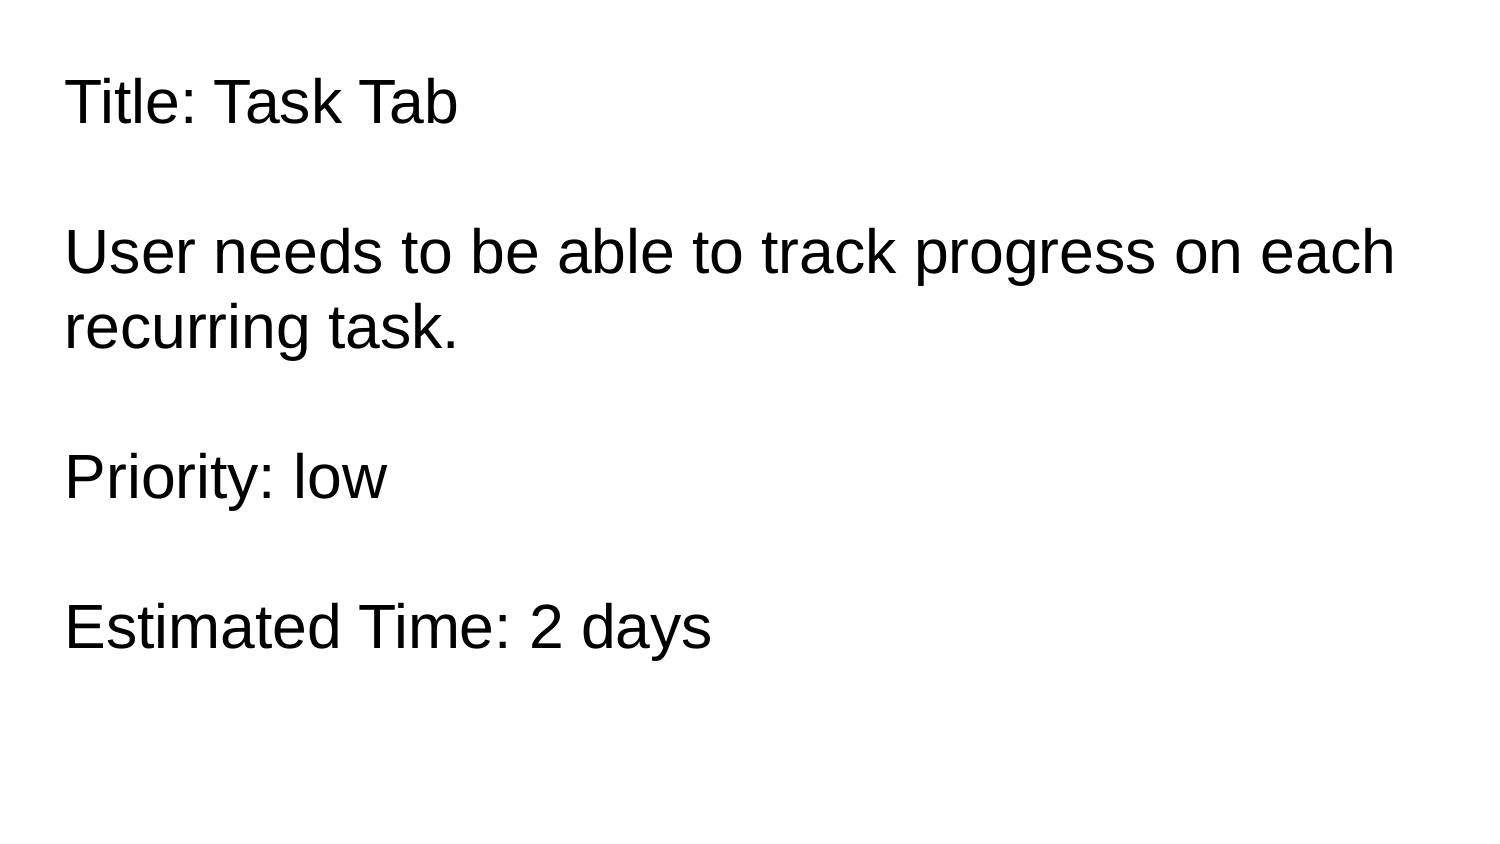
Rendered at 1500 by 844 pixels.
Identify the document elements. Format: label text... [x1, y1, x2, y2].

text_box Title: Task Tab User needs to be able to track progress on each recurring task. Priority: low Estimated Time: 2 days [49, 46, 1475, 821]
